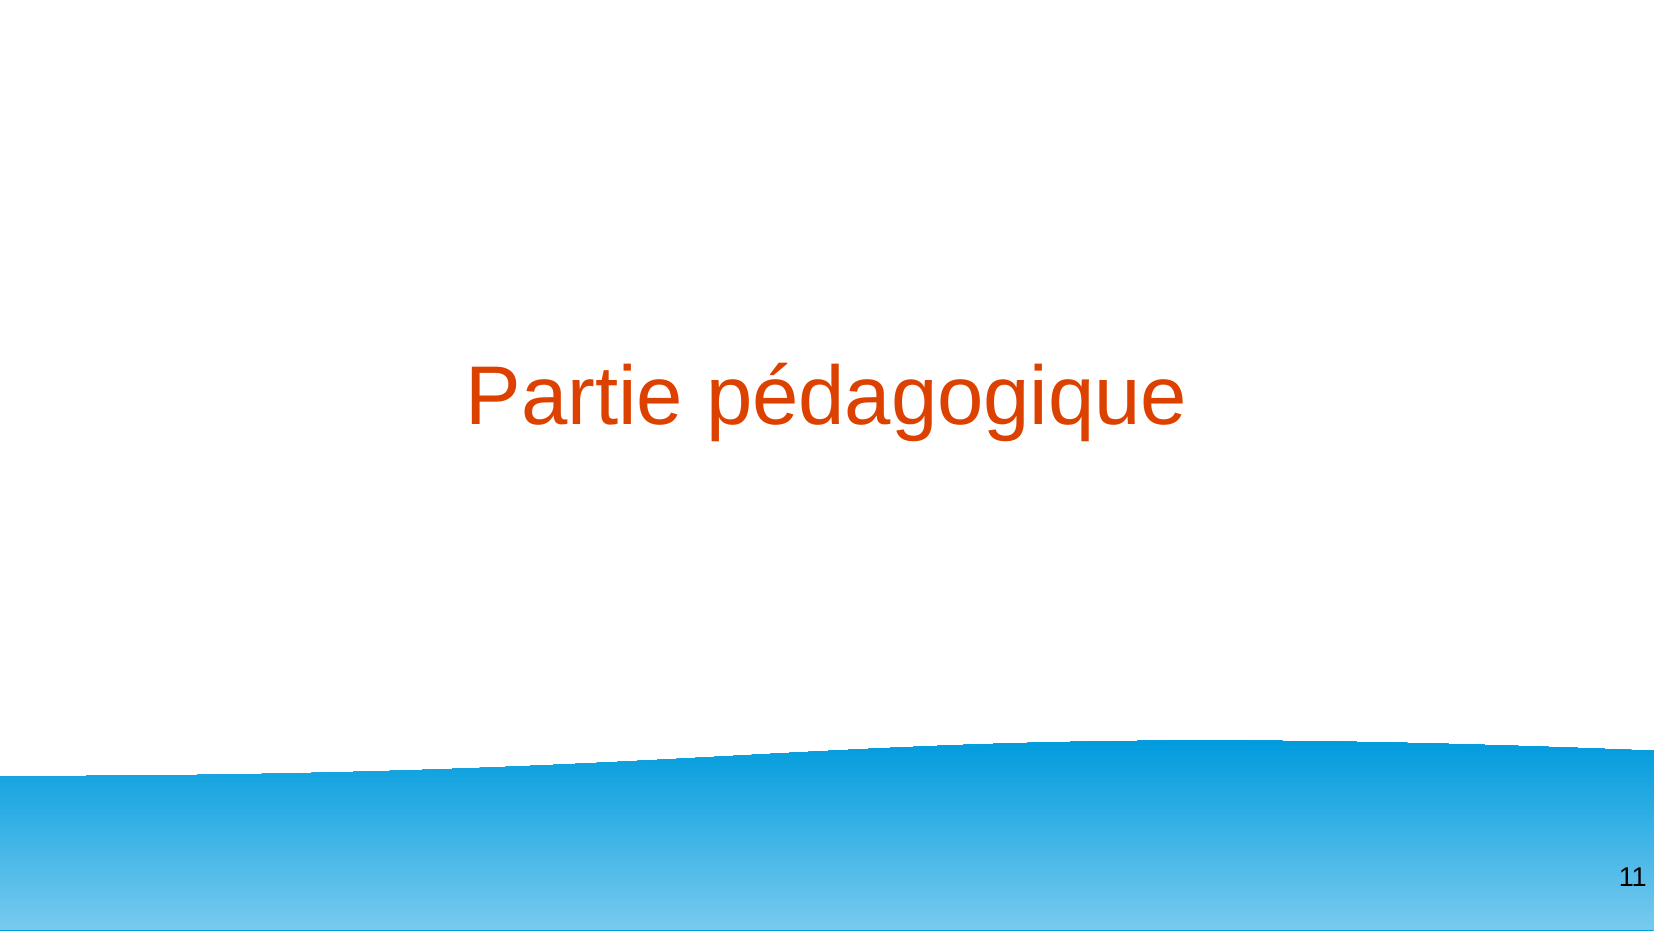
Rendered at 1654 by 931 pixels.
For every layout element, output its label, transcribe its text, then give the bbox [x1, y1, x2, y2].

text_box Partie pédagogique [0, 302, 1654, 480]
slide_number ‹#› [1547, 859, 1647, 931]
